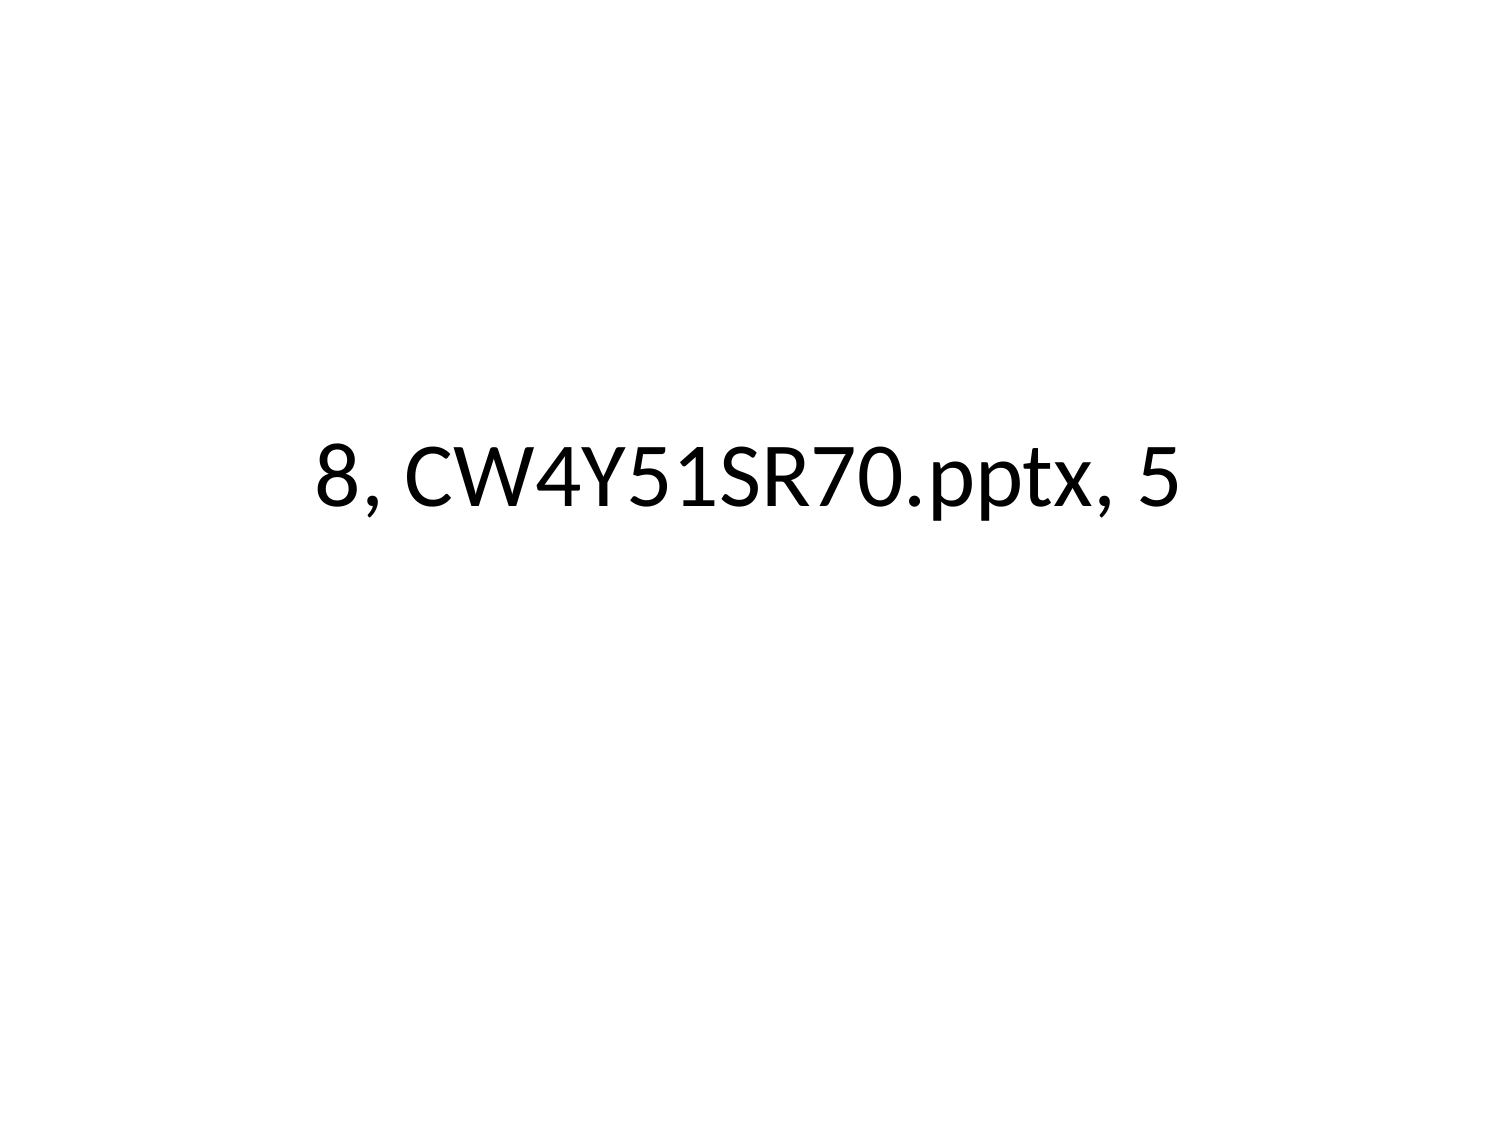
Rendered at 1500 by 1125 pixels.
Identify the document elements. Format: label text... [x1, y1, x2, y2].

title 8, CW4Y51SR70.pptx, 5 [112, 349, 1388, 591]
